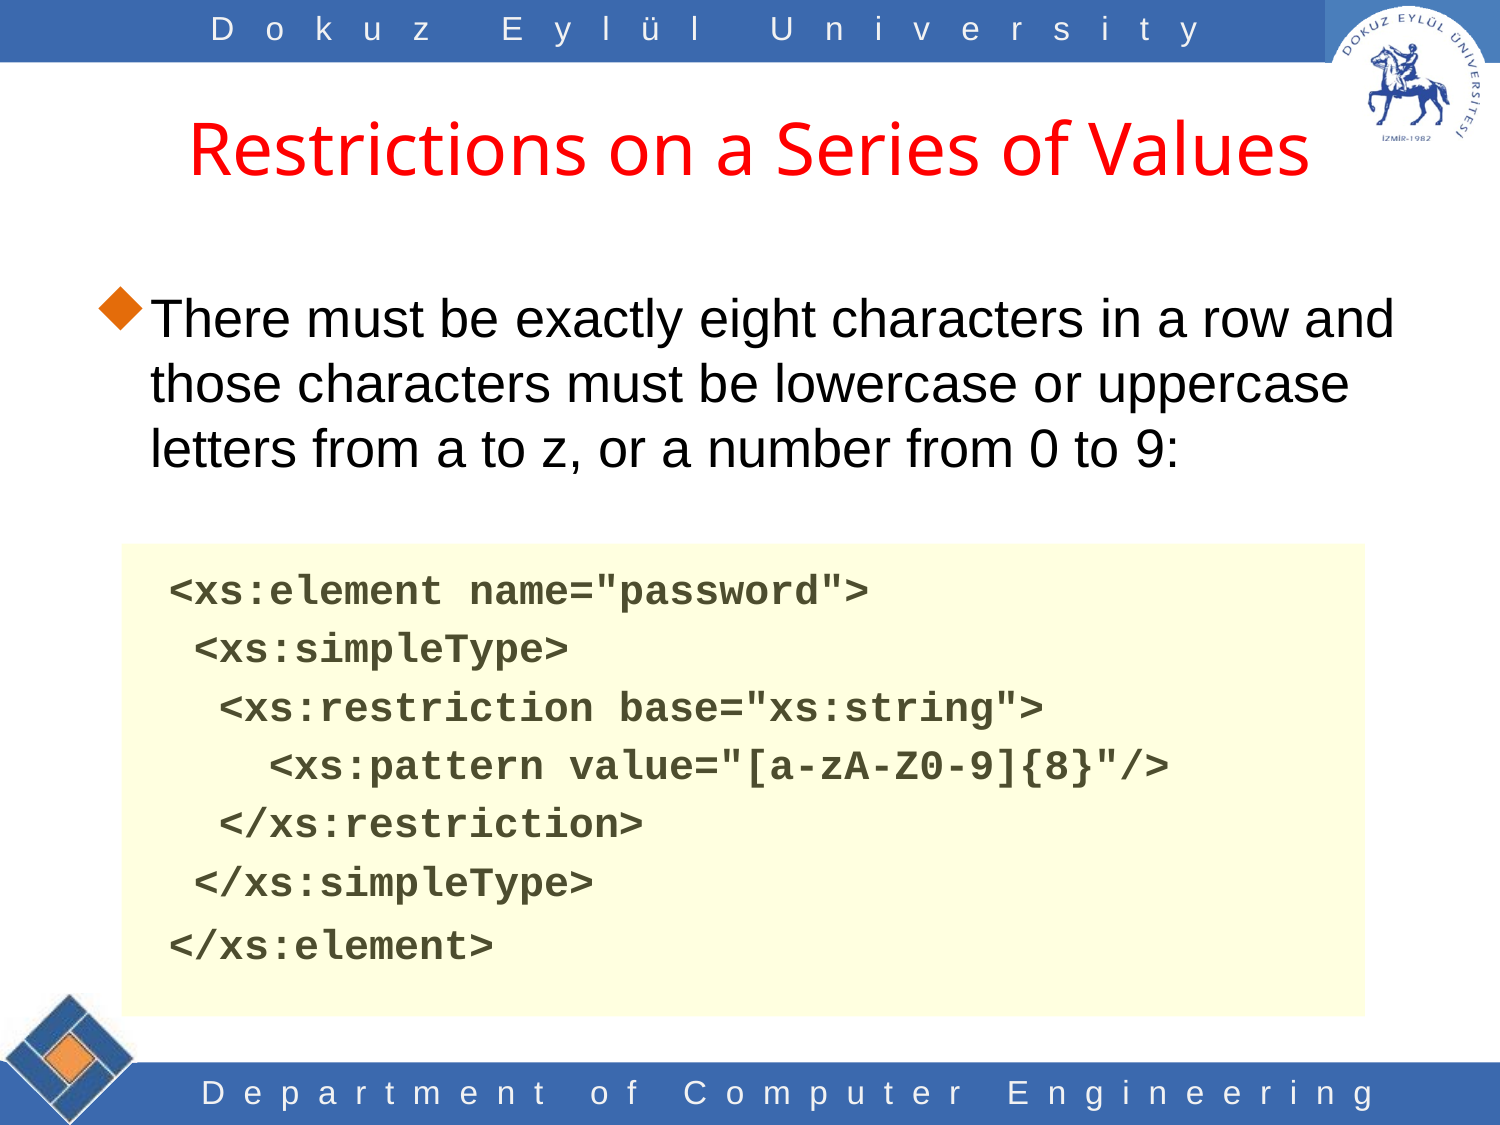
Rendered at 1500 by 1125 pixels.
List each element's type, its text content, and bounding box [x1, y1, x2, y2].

list There must be exactly eight characters in a row and those characters must be lowercase or uppercase letters from a to z, or a number from 0 to 9: <xs:element name="password"> <xs:simpleType> <xs:restriction base="xs:string"> <xs:pattern value="[a-zA-Z0-9]{8}"/> </xs:restriction> </xs:simpleType> </xs:element> [78, 276, 1429, 1045]
picture [1325, 0, 1500, 150]
text_box [121, 543, 1365, 1017]
picture [0, 993, 138, 1124]
title Restrictions on a Series of Values [75, 60, 1425, 233]
